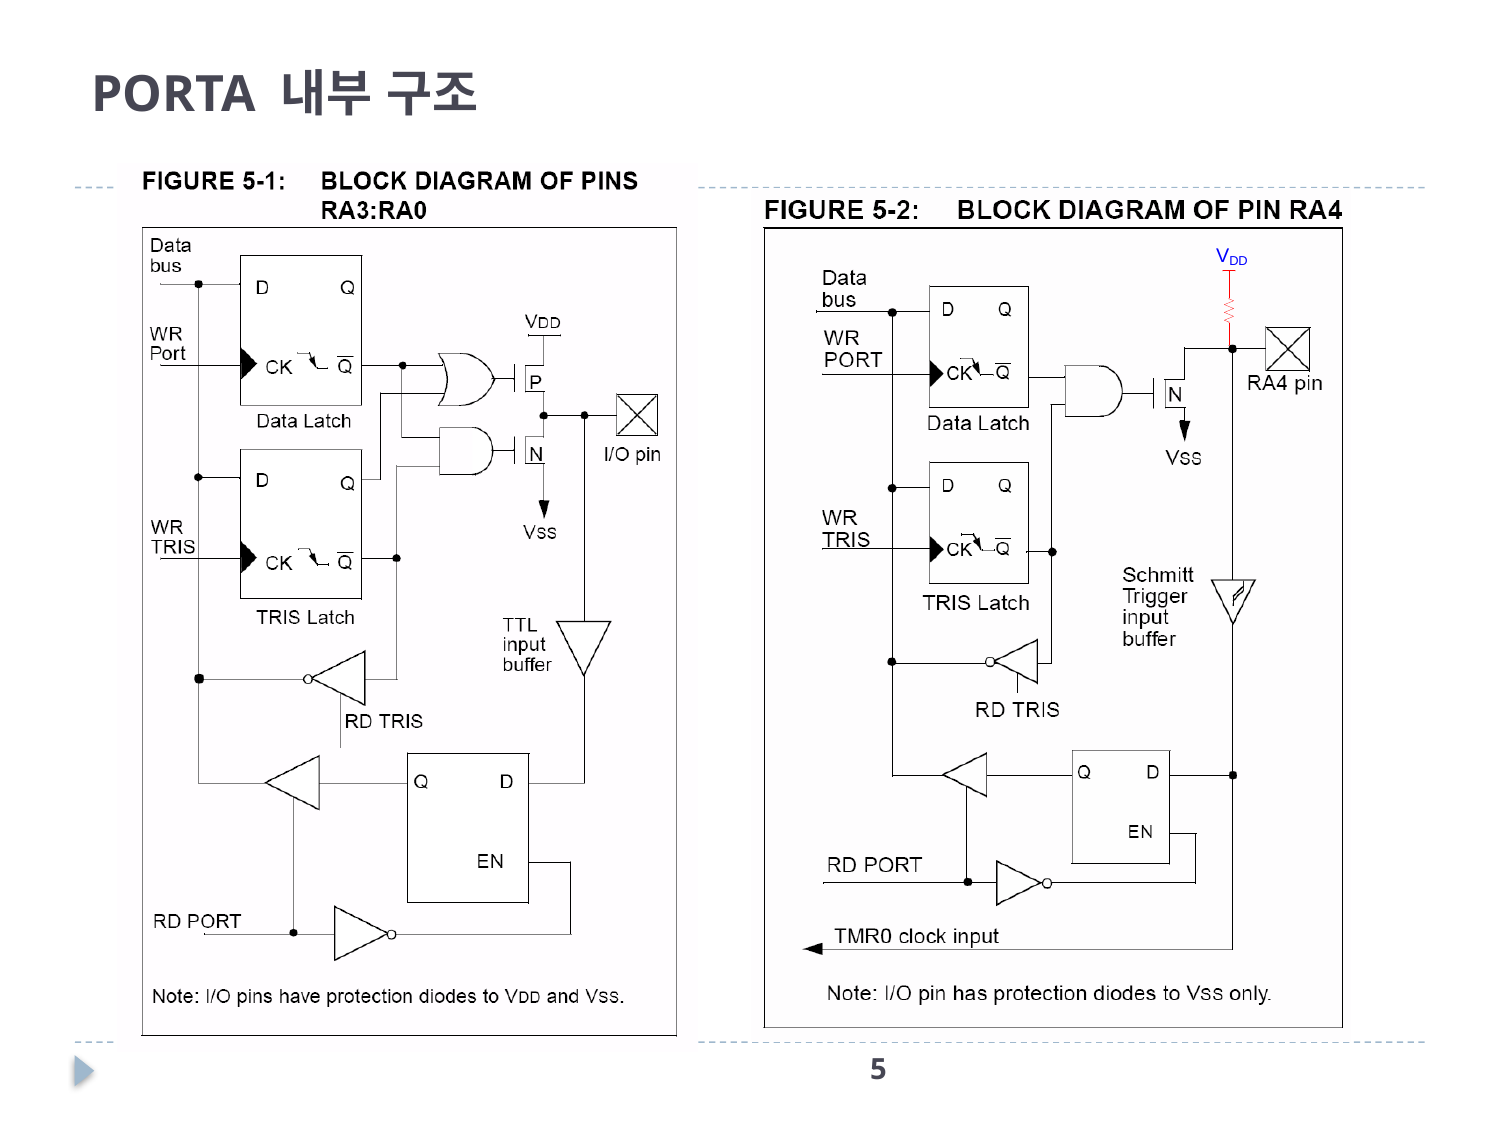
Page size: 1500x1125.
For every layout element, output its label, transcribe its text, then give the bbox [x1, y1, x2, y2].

picture [116, 163, 698, 1052]
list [749, 187, 1352, 1043]
slide_number 4 [855, 1042, 1431, 1103]
title PORTA 내부 구조 [76, 54, 1427, 205]
